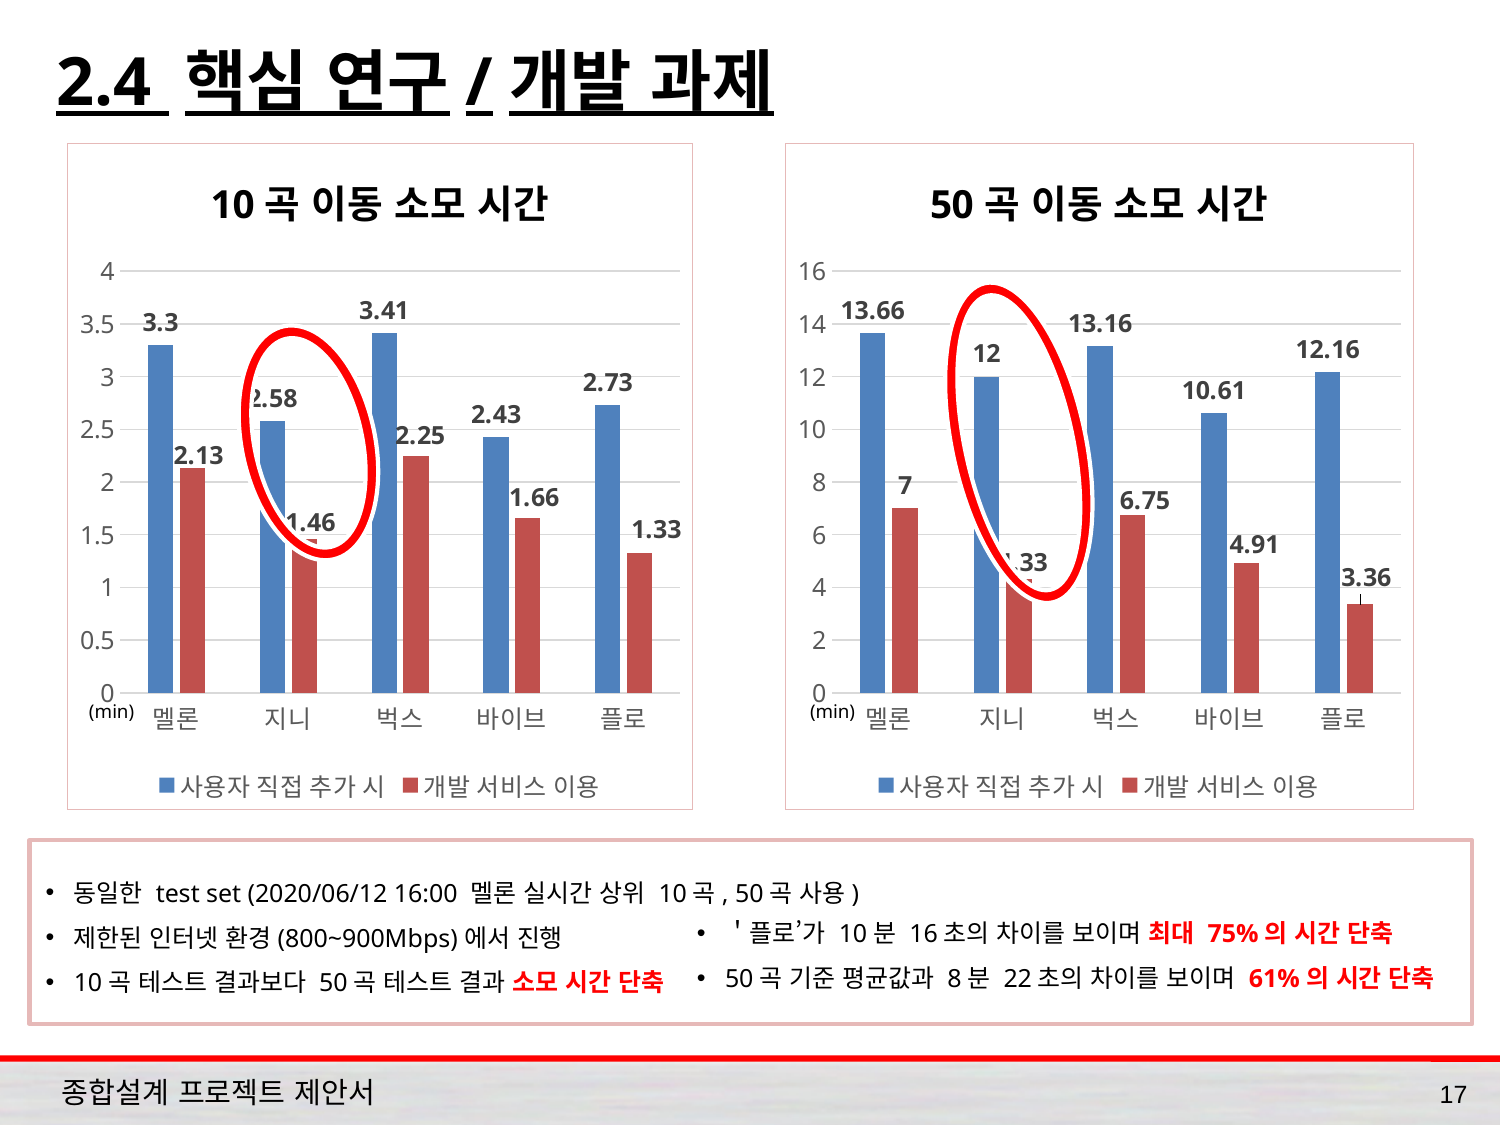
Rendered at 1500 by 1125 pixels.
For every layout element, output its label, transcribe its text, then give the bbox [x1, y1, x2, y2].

text_box 동일한 test set (2020/06/12 16:00 멜론 실시간 상위 10곡, 50곡 사용) 제한된 인터넷 환경(800~900Mbps)에서 진행 10곡 테스트 결과보다 50곡 테스트 결과 소모 시간 단축 [30, 854, 1120, 1005]
text_box [64, 208, 1436, 838]
text_box [27, 838, 1474, 1026]
title 2.4 핵심 연구/개발 과제 [41, 32, 1459, 126]
text_box ＇플로’가 10분 16초의 차이를 보이며 최대 75%의 시간 단축 50곡 기준 평균값과 8분 22초의 차이를 보이며 61%의 시간 단축 [682, 895, 1486, 1045]
chart [785, 142, 1414, 811]
picture [0, 1062, 1500, 1125]
chart [67, 142, 693, 811]
